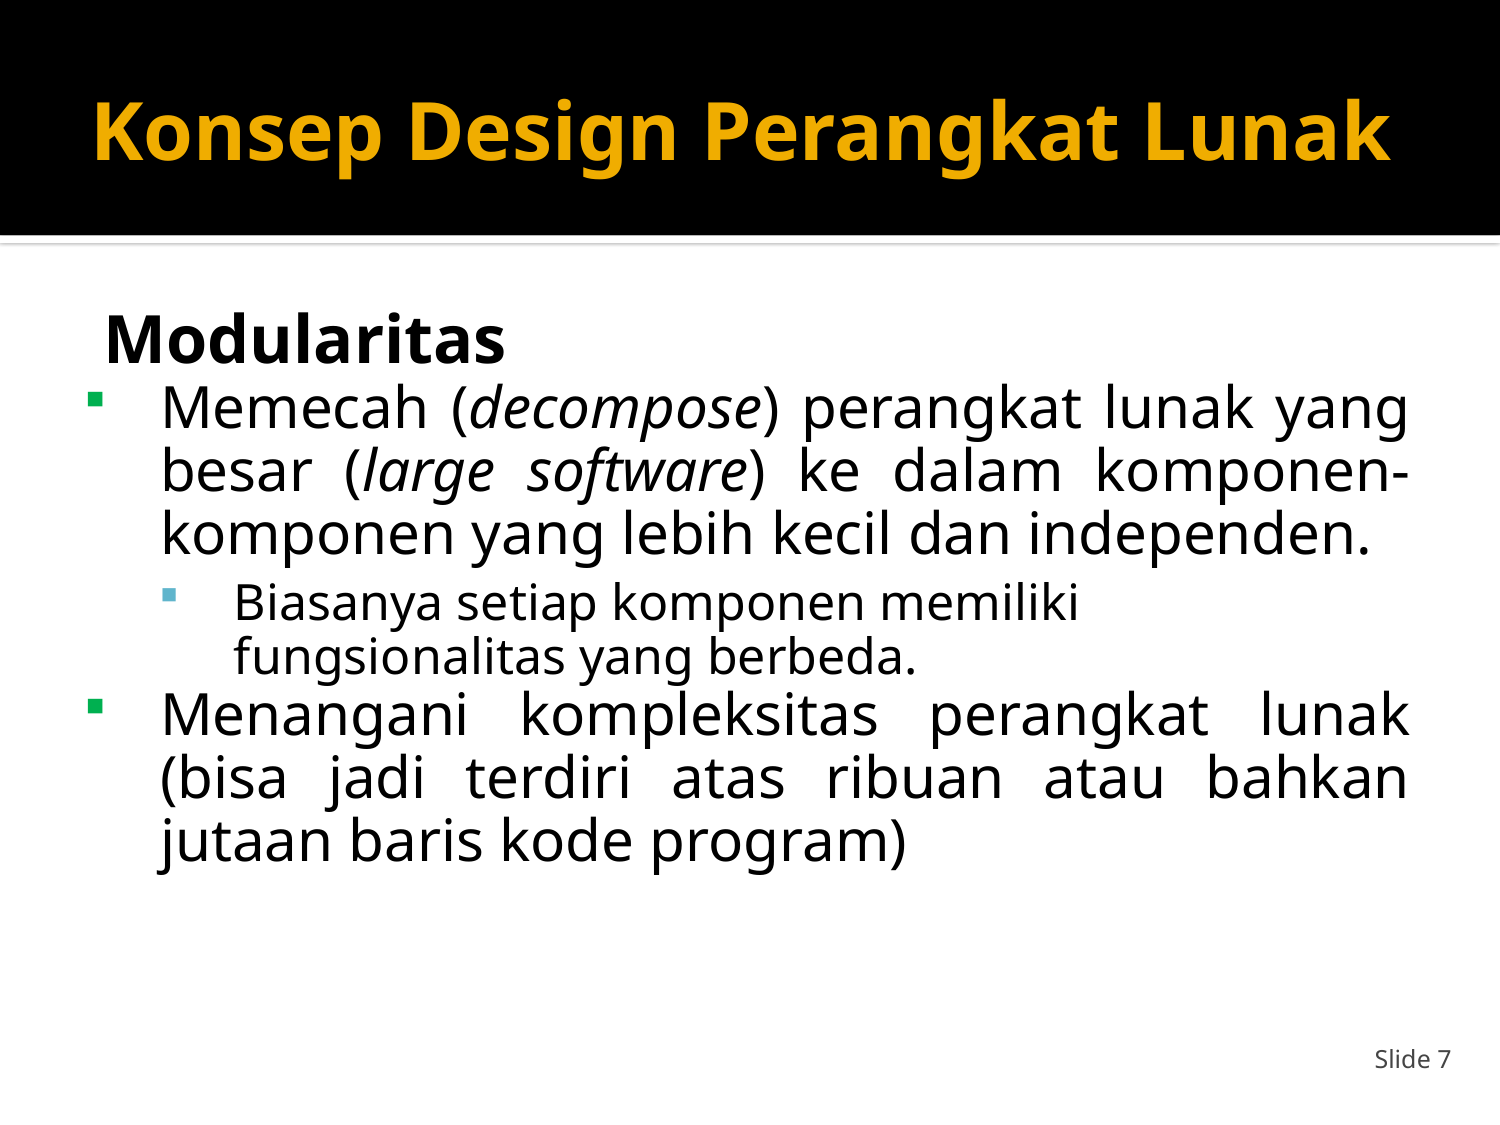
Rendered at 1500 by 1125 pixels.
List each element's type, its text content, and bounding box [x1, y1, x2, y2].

title Konsep Design Perangkat Lunak [75, 25, 1425, 231]
list Modularitas Memecah (decompose) perangkat lunak yang besar (large software) ke dalam komponen-komponen yang lebih kecil dan independen. Biasanya setiap komponen memiliki fungsionalitas yang berbeda. Menangani kompleksitas perangkat lunak (bisa jadi terdiri atas ribuan atau bahkan jutaan baris kode program) [75, 291, 1425, 1050]
slide_number Slide 7 [1345, 1062, 1467, 1108]
